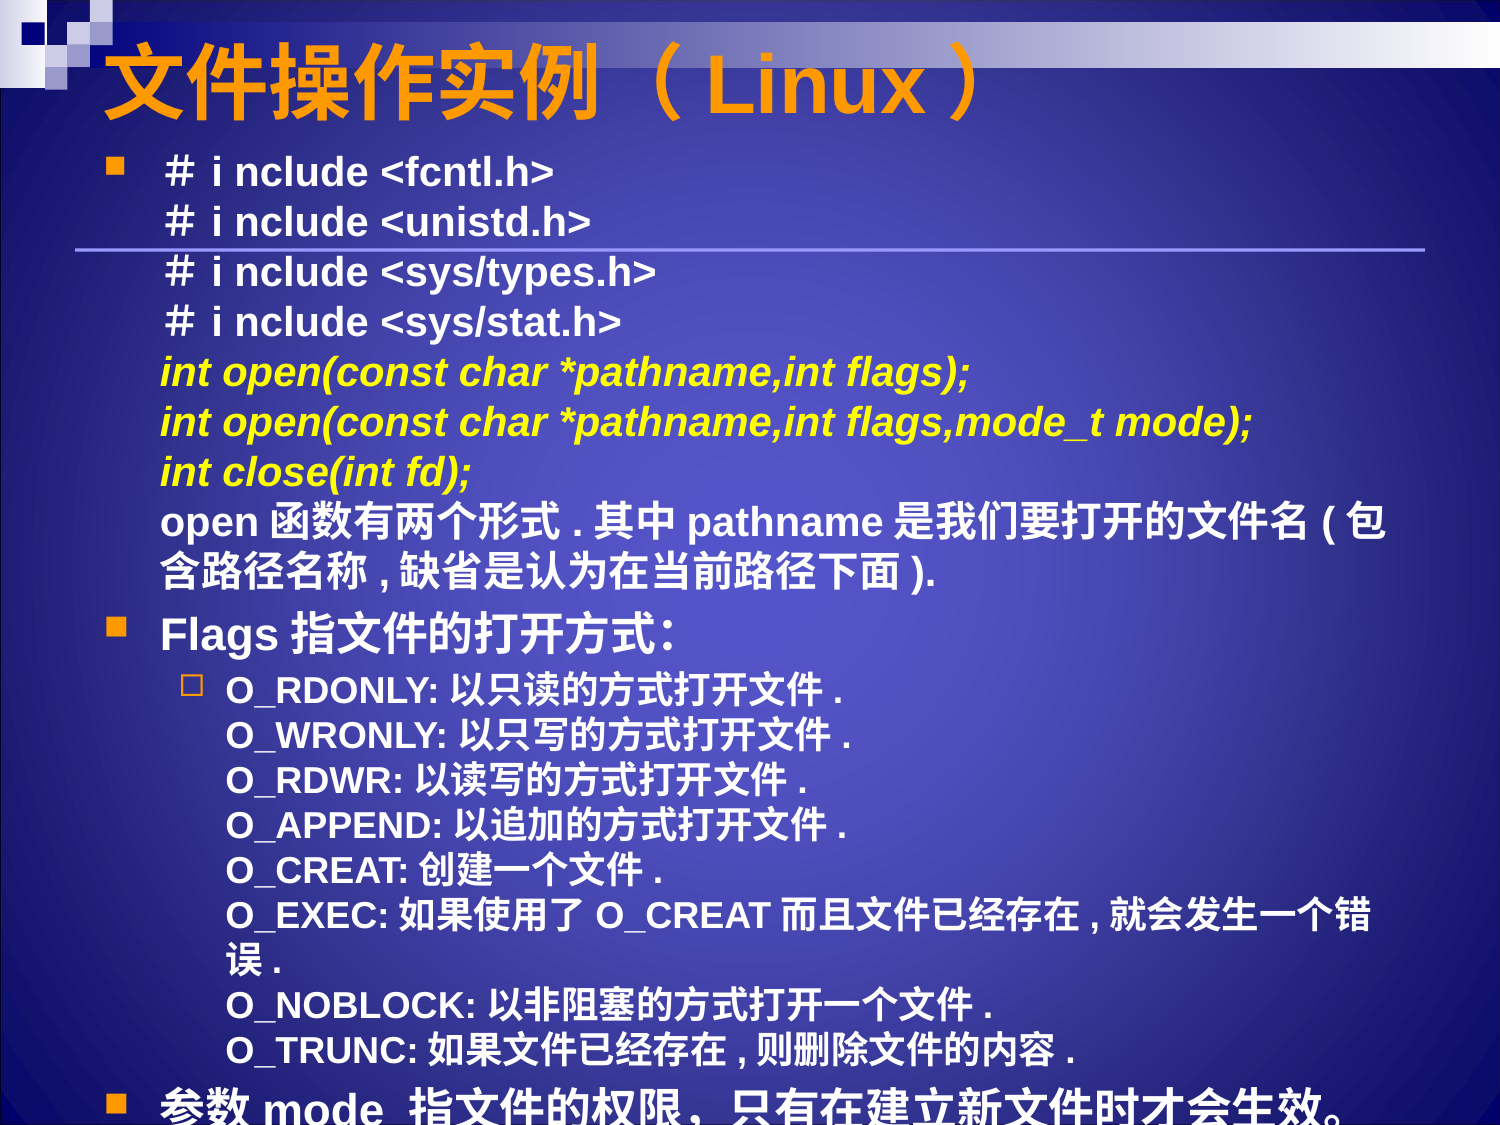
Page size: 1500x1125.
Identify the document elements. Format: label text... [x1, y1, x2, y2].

picture [0, 67, 1500, 1125]
picture [113, 0, 1500, 22]
picture [47, 0, 89, 45]
title 文件操作实例（Linux） [87, 19, 1413, 141]
list ＃i nclude <fcntl.h> ＃i nclude <unistd.h> ＃i nclude <sys/types.h> ＃i nclude <sys/stat.h> int open(const char *pathname,int flags); int open(const char *pathname,int flags,mode_t mode); int close(int fd); open函数有两个形式.其中pathname是我们要打开的文件名(包含路径名称,缺省是认为在当前路径下面). Flags指文件的打开方式： O_RDONLY:以只读的方式打开文件. O_WRONLY:以只写的方式打开文件. O_RDWR:以读写的方式打开文件. O_APPEND:以追加的方式打开文件. O_CREAT:创建一个文件. O_EXEC:如果使用了O_CREAT而且文件已经存在,就会发生一个错误. O_NOBLOCK:以非阻塞的方式打开一个文件. O_TRUNC:如果文件已经存在,则删除文件的内容. 参数mode 指文件的权限，只有在建立新文件时才会生效。 [88, 137, 1414, 1090]
